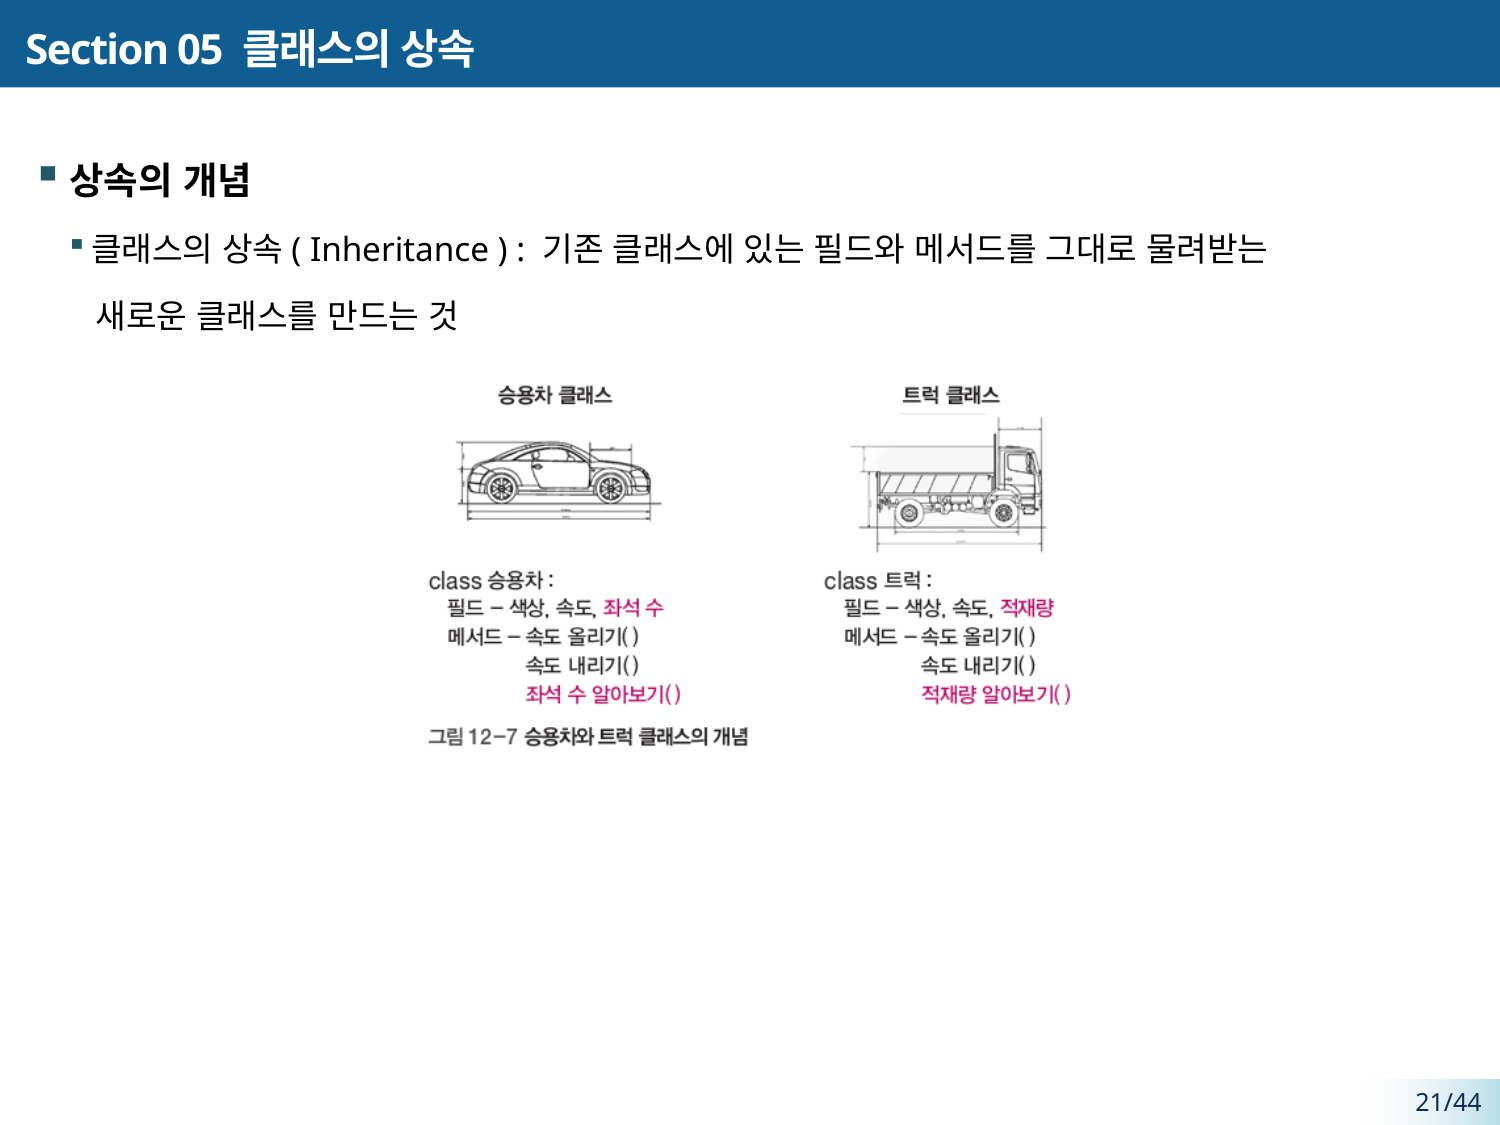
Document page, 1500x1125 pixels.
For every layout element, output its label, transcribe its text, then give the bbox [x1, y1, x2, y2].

title Section 05 클래스의 상속 [10, 8, 1288, 87]
picture [421, 373, 1079, 751]
list 상속의 개념 클래스의 상속( Inheritance ) : 기존 클래스에 있는 필드와 메서드를 그대로 물려받는 새로운 클래스를 만드는 것 [10, 126, 1481, 1057]
